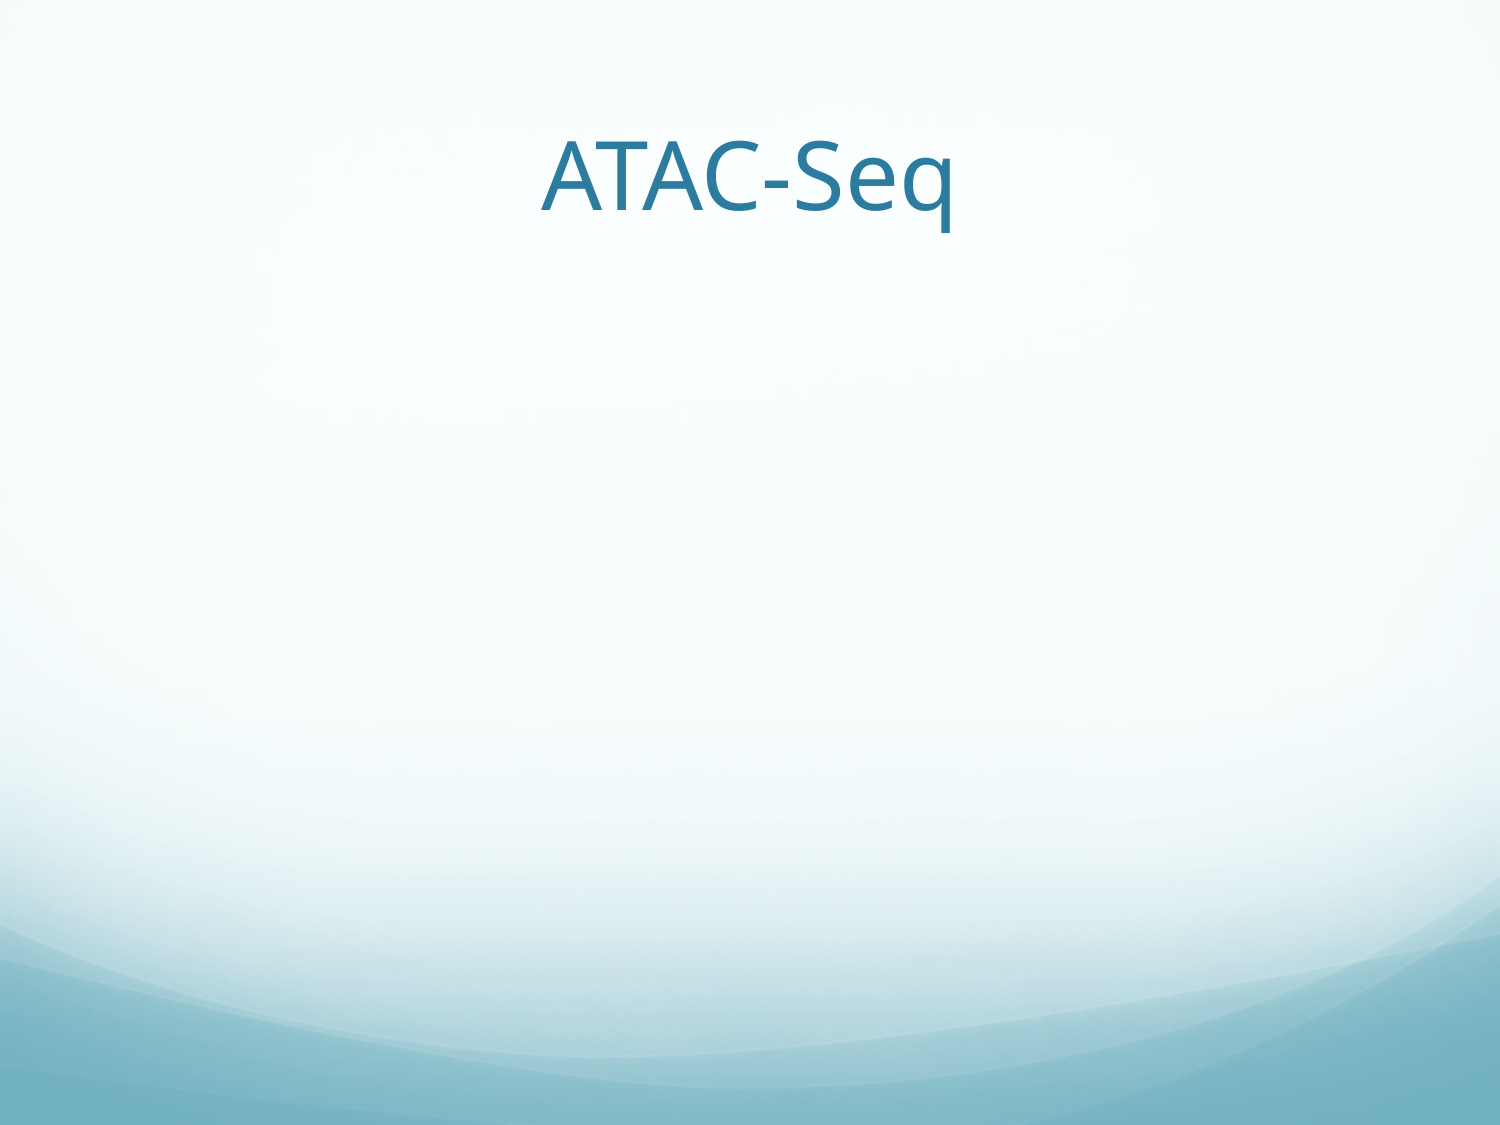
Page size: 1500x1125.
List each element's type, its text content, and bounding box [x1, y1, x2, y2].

title ATAC-Seq [90, 17, 1410, 237]
